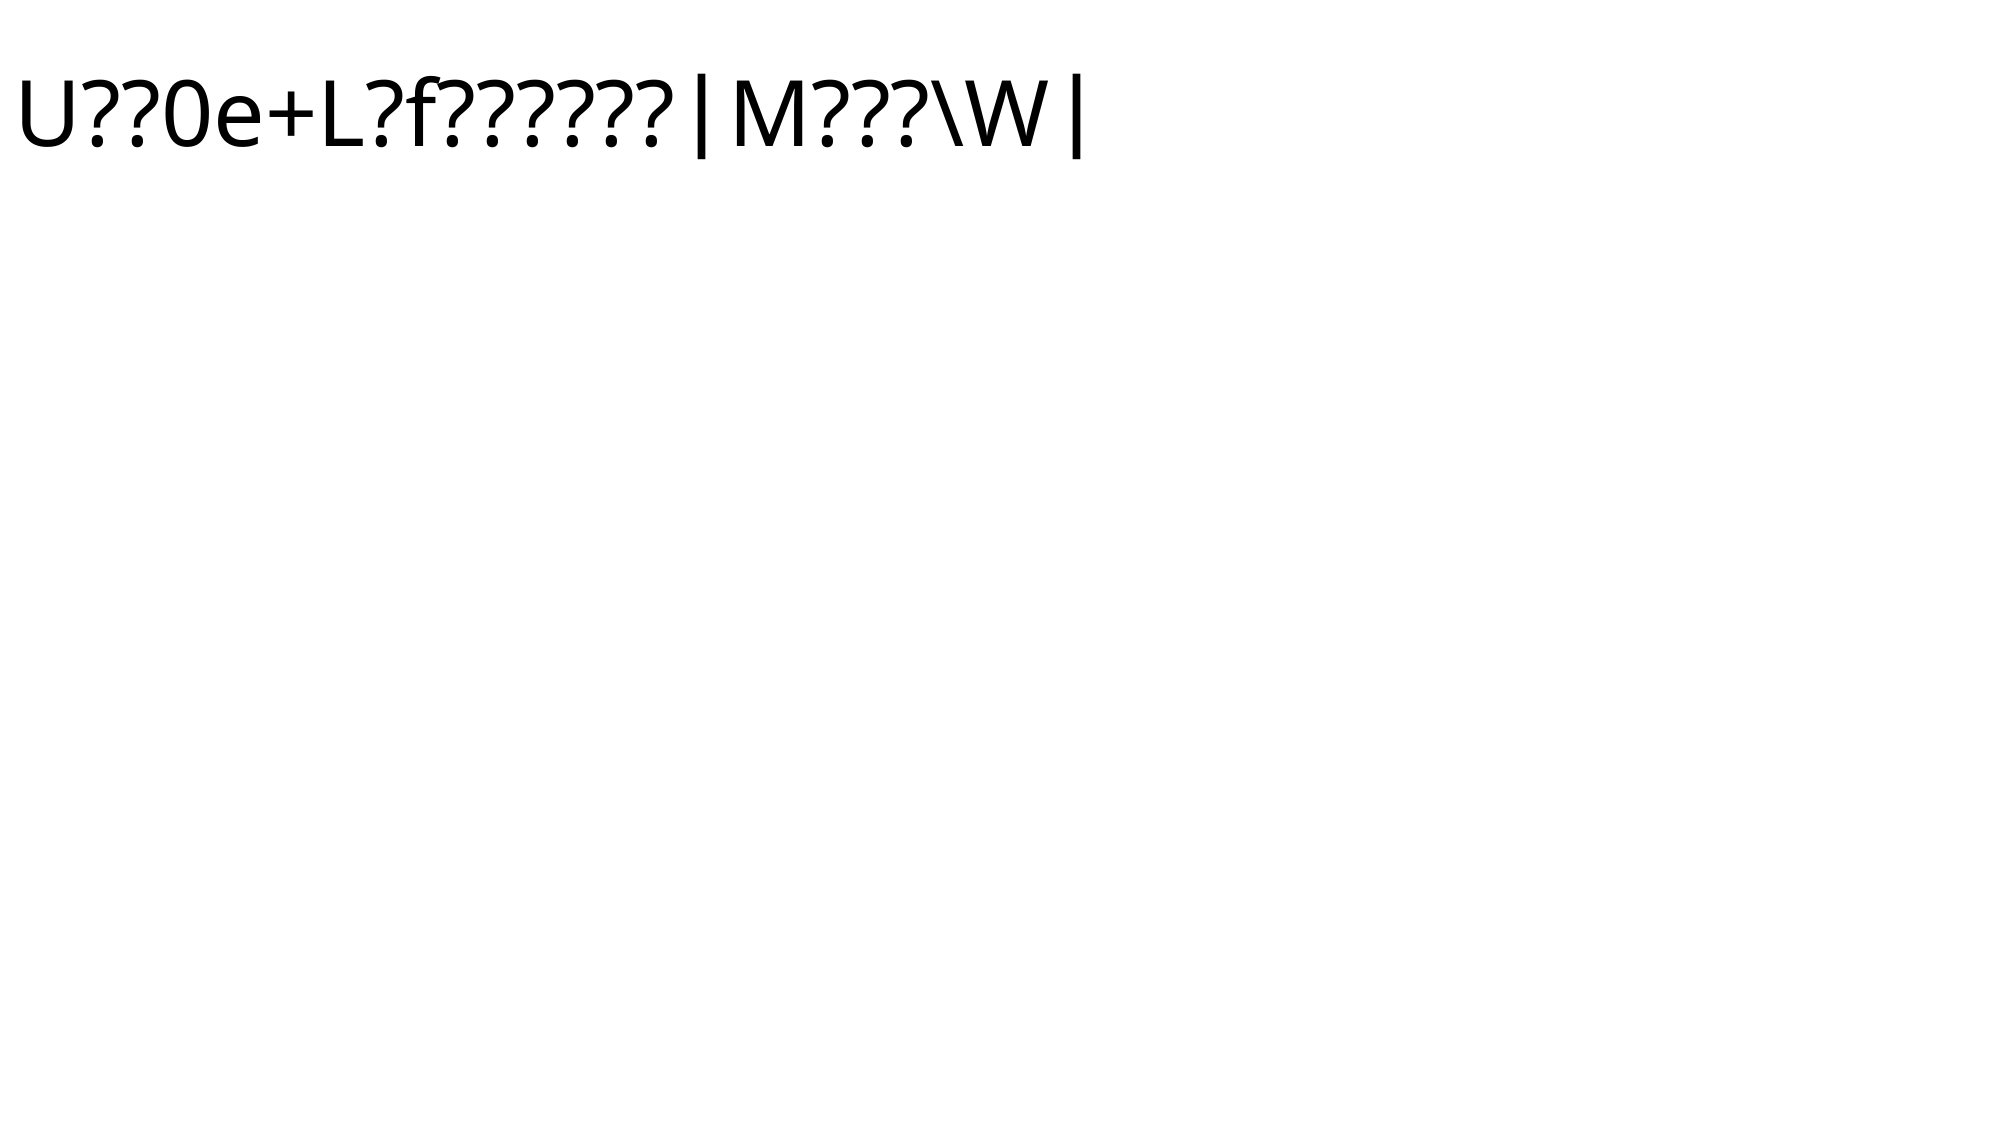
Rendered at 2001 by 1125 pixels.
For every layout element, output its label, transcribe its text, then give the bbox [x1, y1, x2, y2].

title U??0e+L?f??????M???\W [0, 59, 1725, 278]
